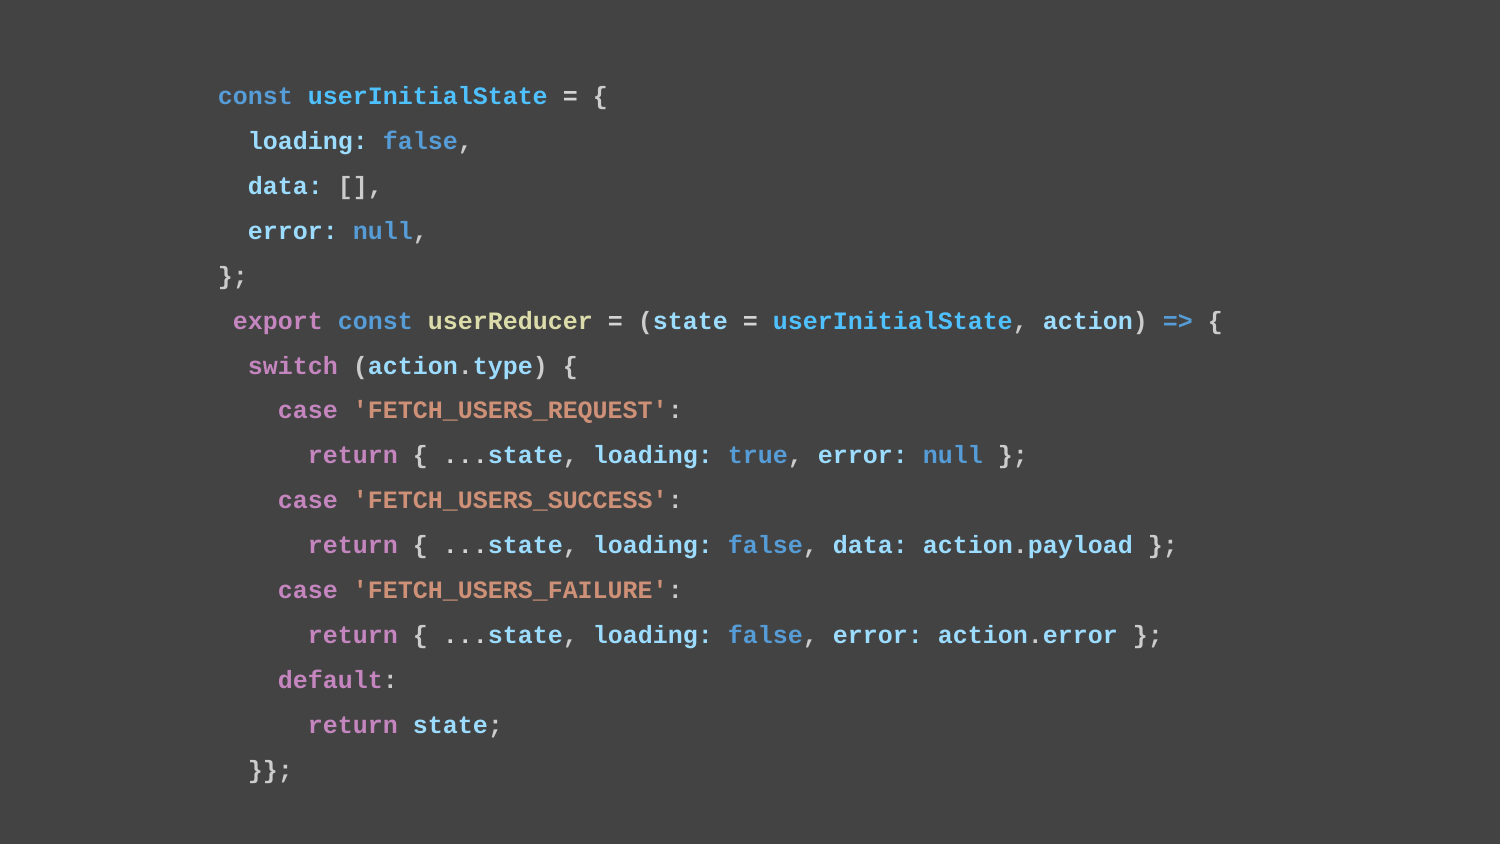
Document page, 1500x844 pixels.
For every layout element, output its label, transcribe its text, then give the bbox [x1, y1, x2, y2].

text_box const userInitialState = { loading: false, data: [], error: null, }; export const userReducer = (state = userInitialState, action) => { switch (action.type) { case 'FETCH_USERS_REQUEST': return { ...state, loading: true, error: null }; case 'FETCH_USERS_SUCCESS': return { ...state, loading: false, data: action.payload }; case 'FETCH_USERS_FAILURE': return { ...state, loading: false, error: action.error }; default: return state; }}; [202, 49, 1360, 799]
